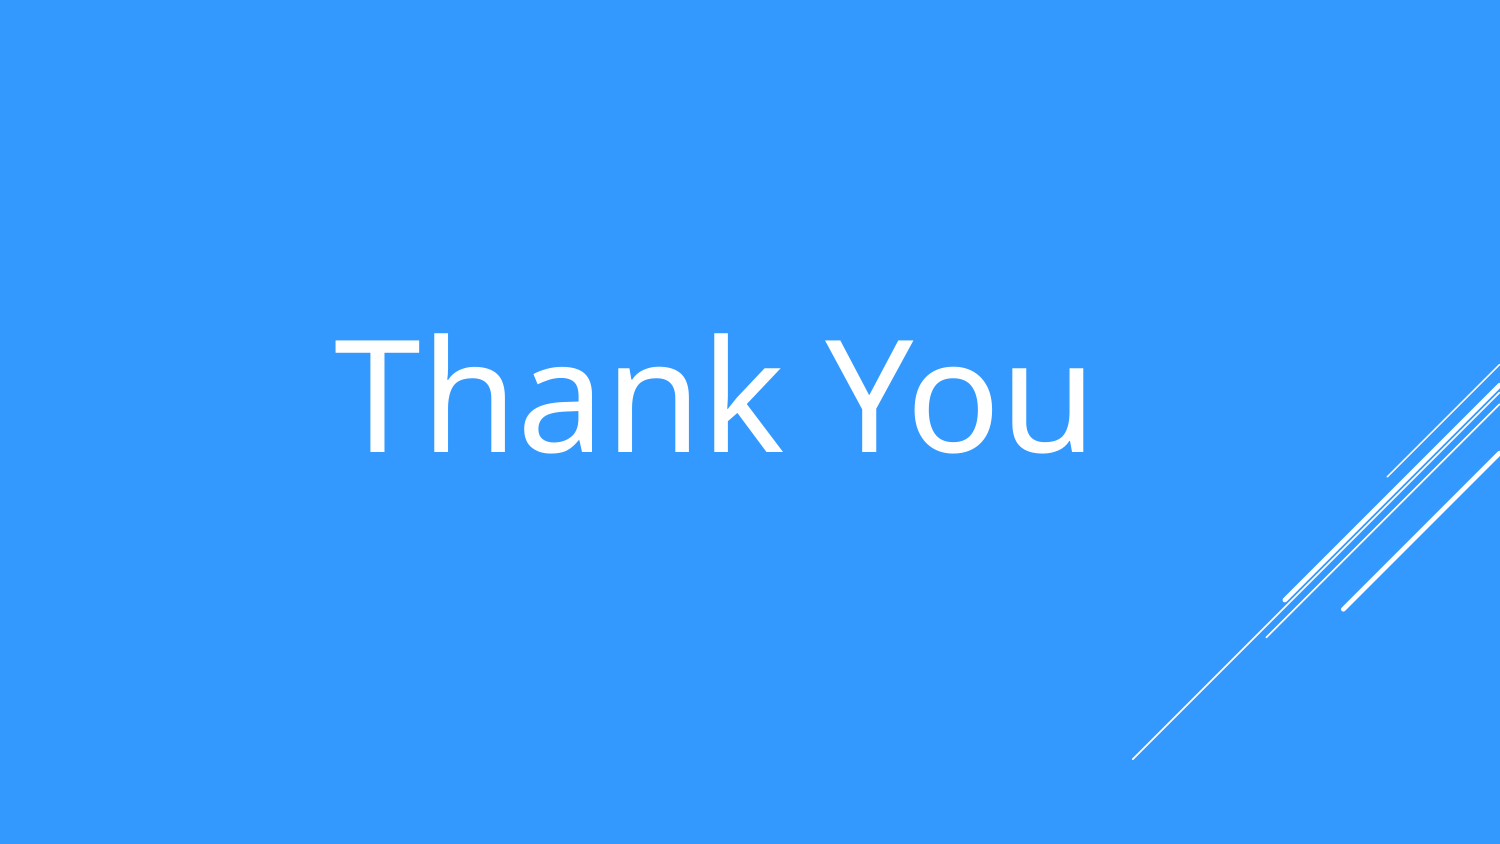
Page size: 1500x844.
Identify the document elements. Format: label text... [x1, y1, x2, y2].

text_box Thank You [159, 281, 1273, 510]
